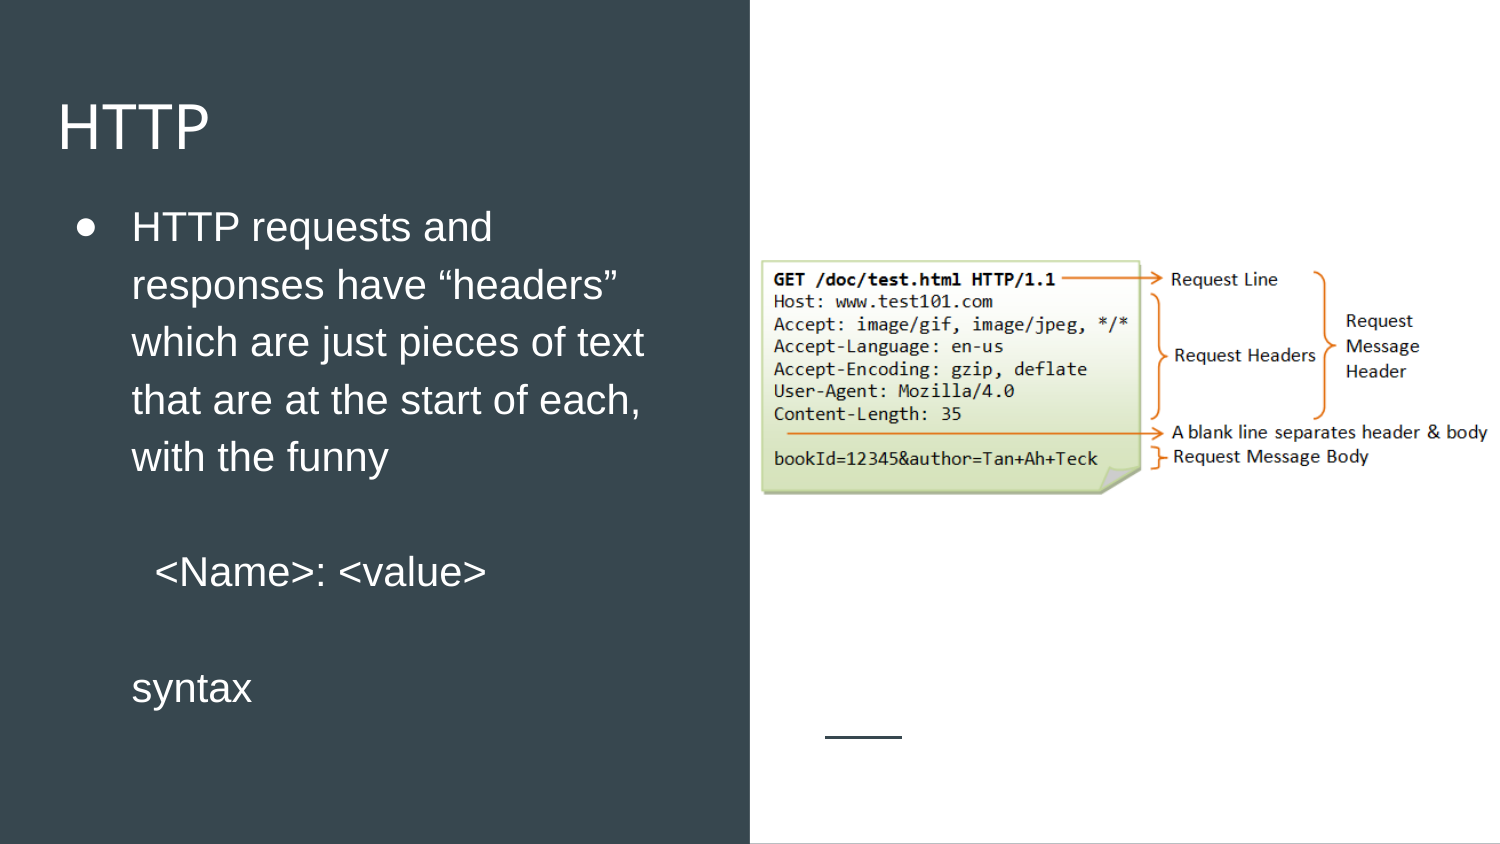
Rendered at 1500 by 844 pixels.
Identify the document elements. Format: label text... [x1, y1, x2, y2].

picture [749, 250, 1500, 504]
list HTTP requests and responses have “headers” which are just pieces of text that are at the start of each, with the funny <Name>: <value> syntax [41, 177, 707, 739]
text_box HTTP [41, 71, 947, 178]
